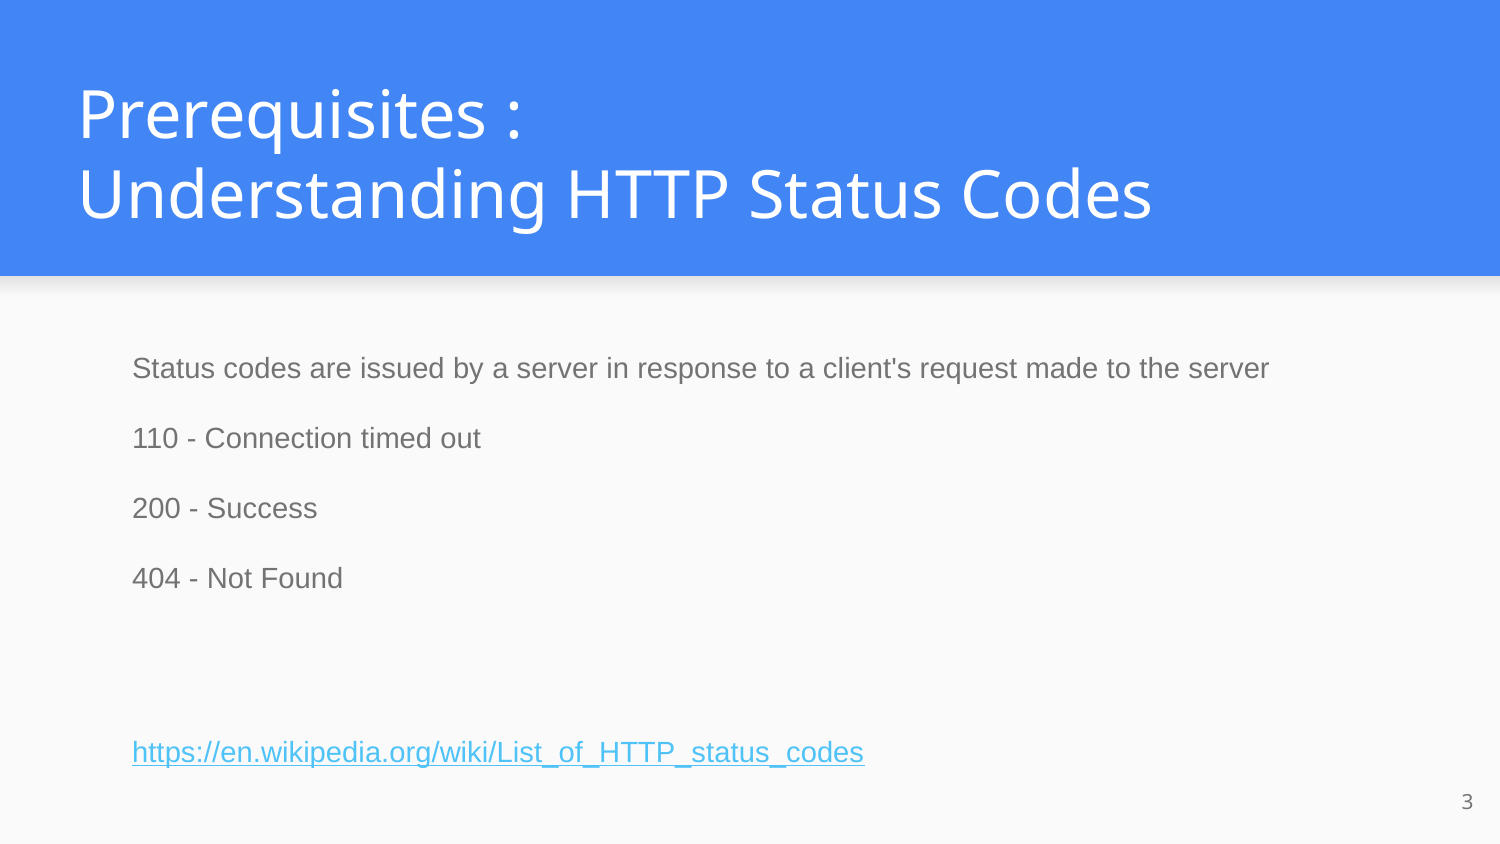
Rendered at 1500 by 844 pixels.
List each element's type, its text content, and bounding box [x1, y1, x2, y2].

slide_number 3 [1398, 770, 1489, 835]
text_box Status codes are issued by a server in response to a client's request made to the server 110 - Connection timed out 200 - Success 404 - Not Found https://en.wikipedia.org/wiki/List_of_HTTP_status_codes [117, 334, 1450, 668]
title Prerequisites : Understanding HTTP Status Codes [77, 121, 1427, 248]
